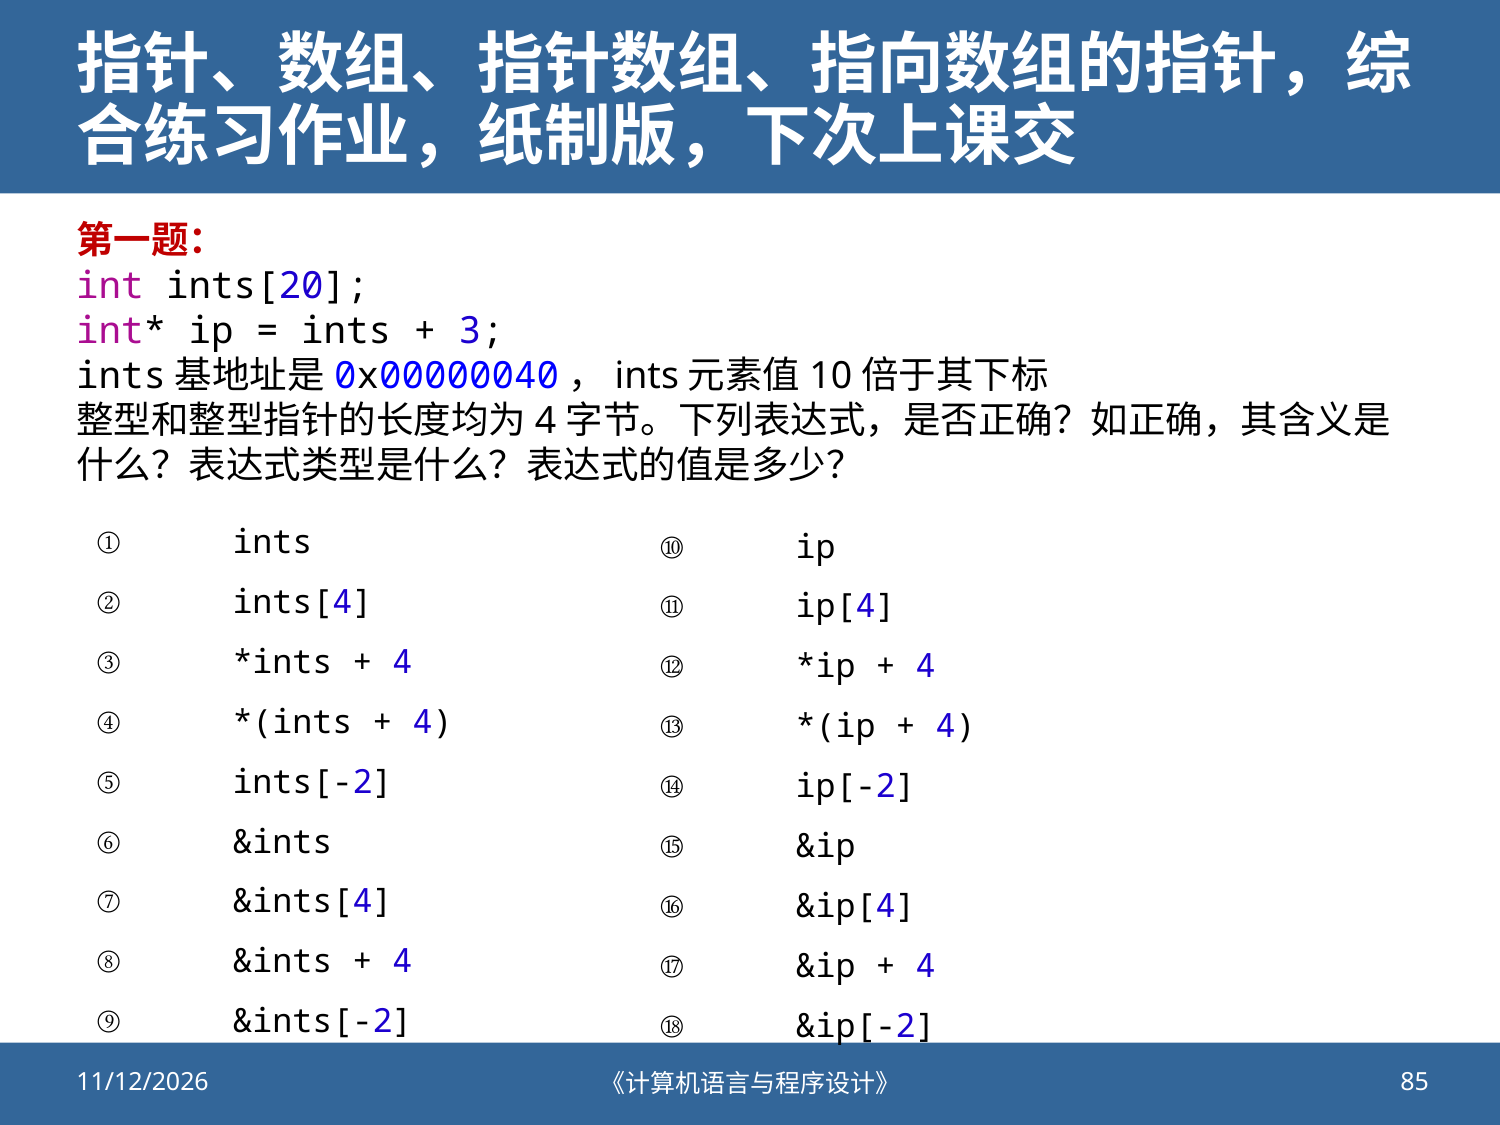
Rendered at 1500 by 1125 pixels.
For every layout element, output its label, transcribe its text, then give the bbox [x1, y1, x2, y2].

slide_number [61, 1052, 422, 1113]
text_box ints ints[4] *ints + 4 *(ints + 4) ints[-2] &ints &ints[4] &ints + 4 &ints[-2] [81, 493, 517, 1047]
text_box 第一题： int ints[20]; int* ip = ints + 3; ints基地址是0x00000040，ints元素值10倍于其下标 整型和整型指针的长度均为4字节。下列表达式，是否正确？如正确，其含义是什么？表达式类型是什么？表达式的值是多少？ [61, 208, 1440, 494]
title 指针、数组、指针数组、指向数组的指针，综合练习作业，纸制版，下次上课交 [61, 27, 1441, 177]
text_box ip ip[4] *ip + 4 *(ip + 4) ip[-2] &ip &ip[4] &ip + 4 &ip[-2] [644, 497, 1080, 1052]
footer 《计算机语言与程序设计》 [480, 1052, 1021, 1113]
slide_number 85 [1084, 1052, 1444, 1113]
